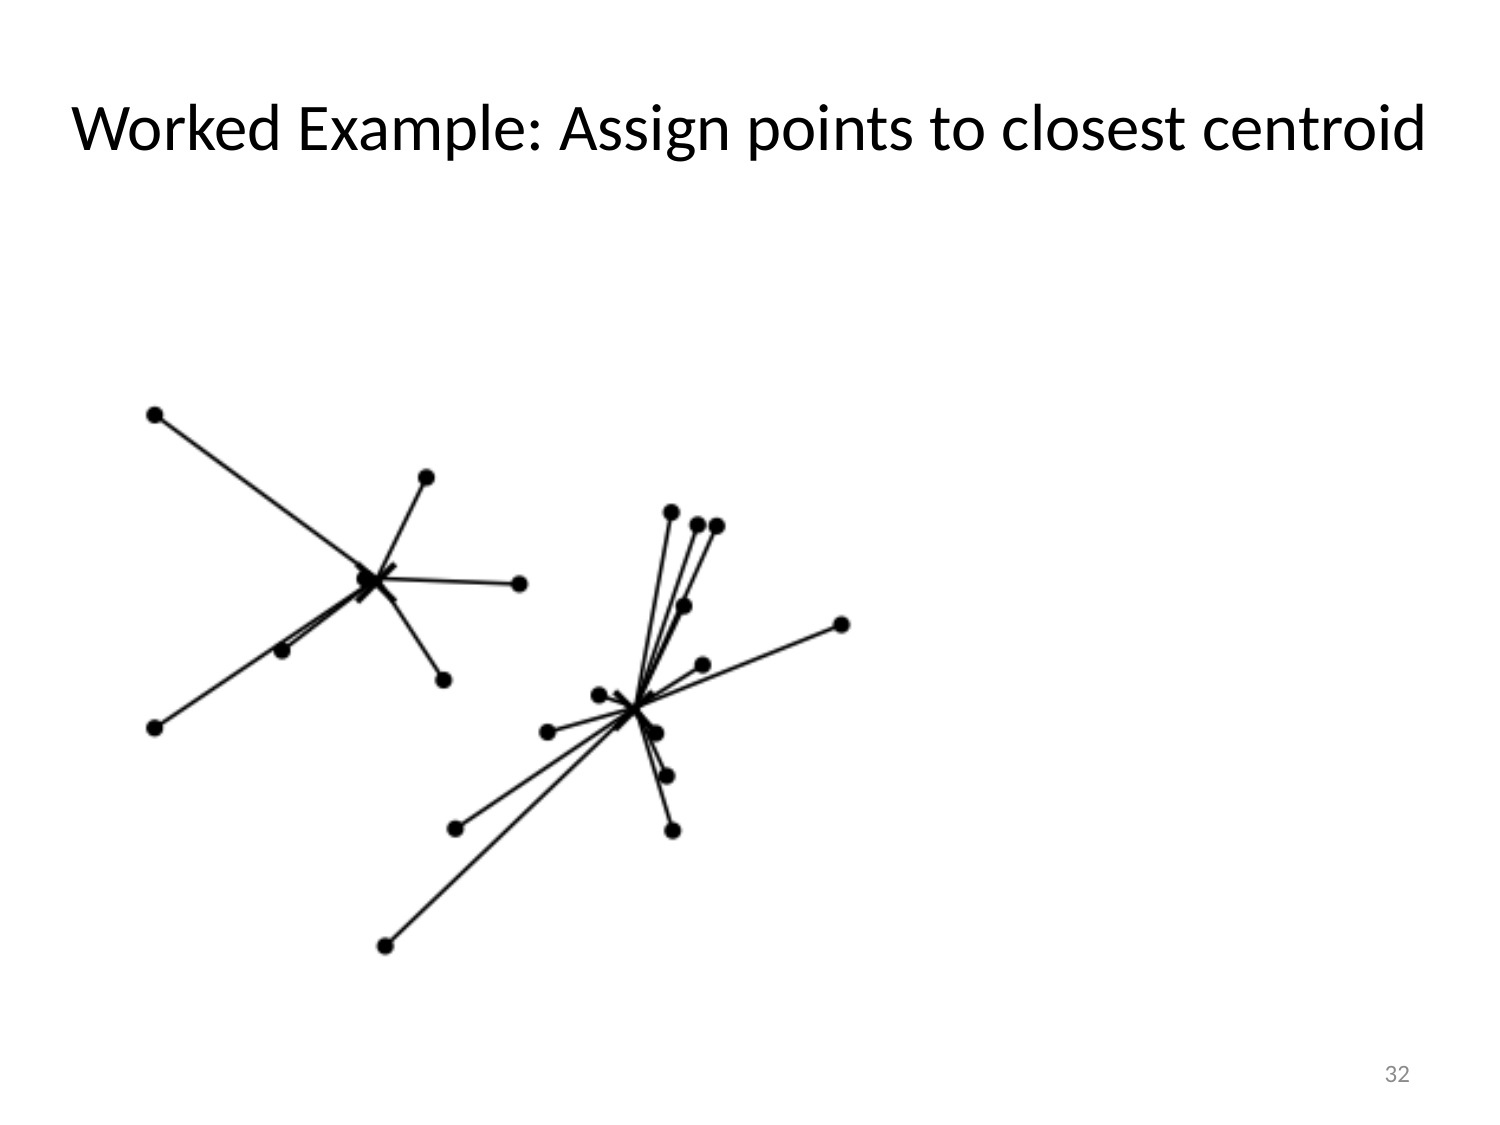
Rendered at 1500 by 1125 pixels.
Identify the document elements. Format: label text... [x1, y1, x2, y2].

title Worked Example: Assign points to closest centroid [46, 16, 1454, 232]
slide_number 32 [1074, 1042, 1425, 1103]
picture [108, 391, 868, 973]
